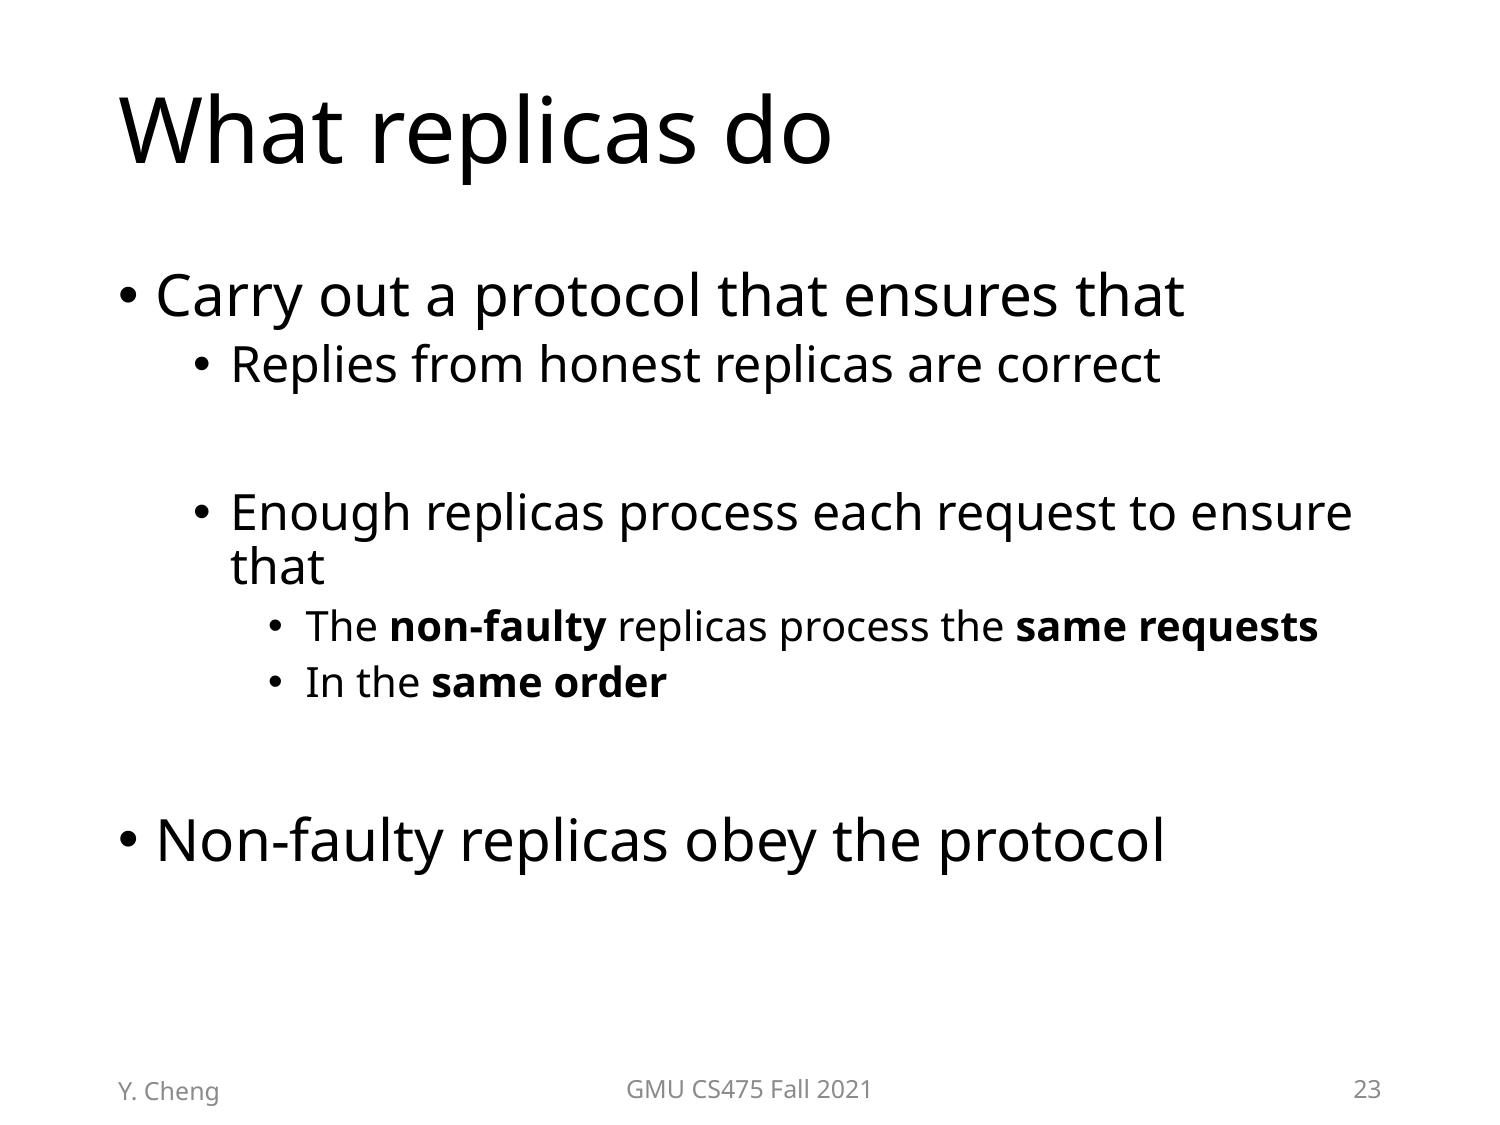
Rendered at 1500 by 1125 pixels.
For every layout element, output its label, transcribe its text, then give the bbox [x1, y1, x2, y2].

slide_number 23 [1059, 1060, 1397, 1121]
footer GMU CS475 Fall 2021 [496, 1060, 1004, 1121]
title What replicas do [103, 25, 1397, 243]
slide_number Y. Cheng [103, 1060, 441, 1121]
list Carry out a protocol that ensures that Replies from honest replicas are correct Enough replicas process each request to ensure that The non-faulty replicas process the same requests In the same order Non-faulty replicas obey the protocol [103, 258, 1397, 1045]
